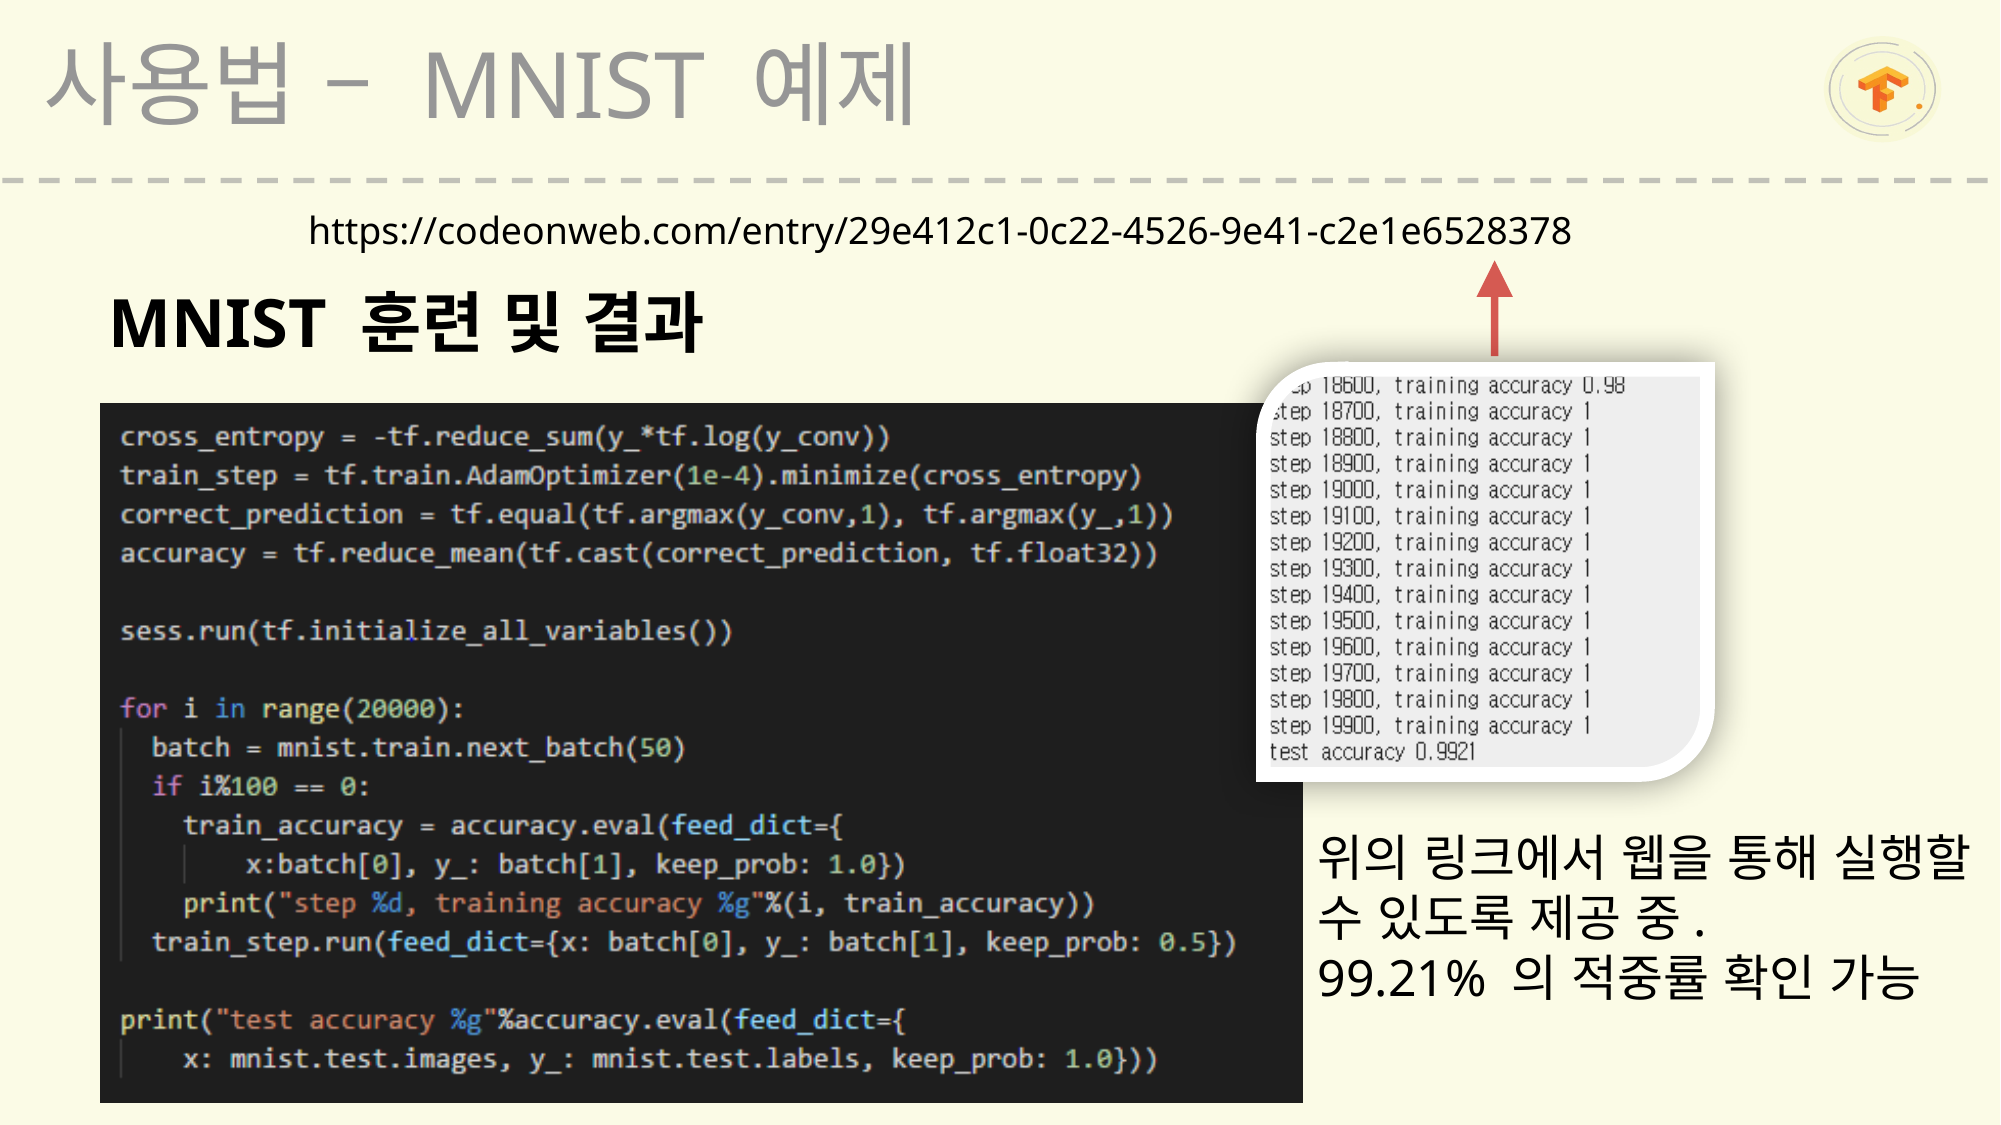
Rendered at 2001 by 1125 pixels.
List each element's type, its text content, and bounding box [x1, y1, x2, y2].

picture [100, 369, 1708, 1103]
text_box MNIST 훈련 및 결과 [93, 273, 721, 368]
text_box https://codeonweb.com/entry/29e412c1-0c22-4526-9e41-c2e1e6528378 [293, 199, 2000, 260]
text_box 위의 링크에서 웹을 통해 실행할 수 있도록 제공 중. 99.21% 의 적중률 확인 가능 [1303, 818, 2000, 1014]
title 사용법 – MNIST 예제 [29, 22, 1963, 157]
